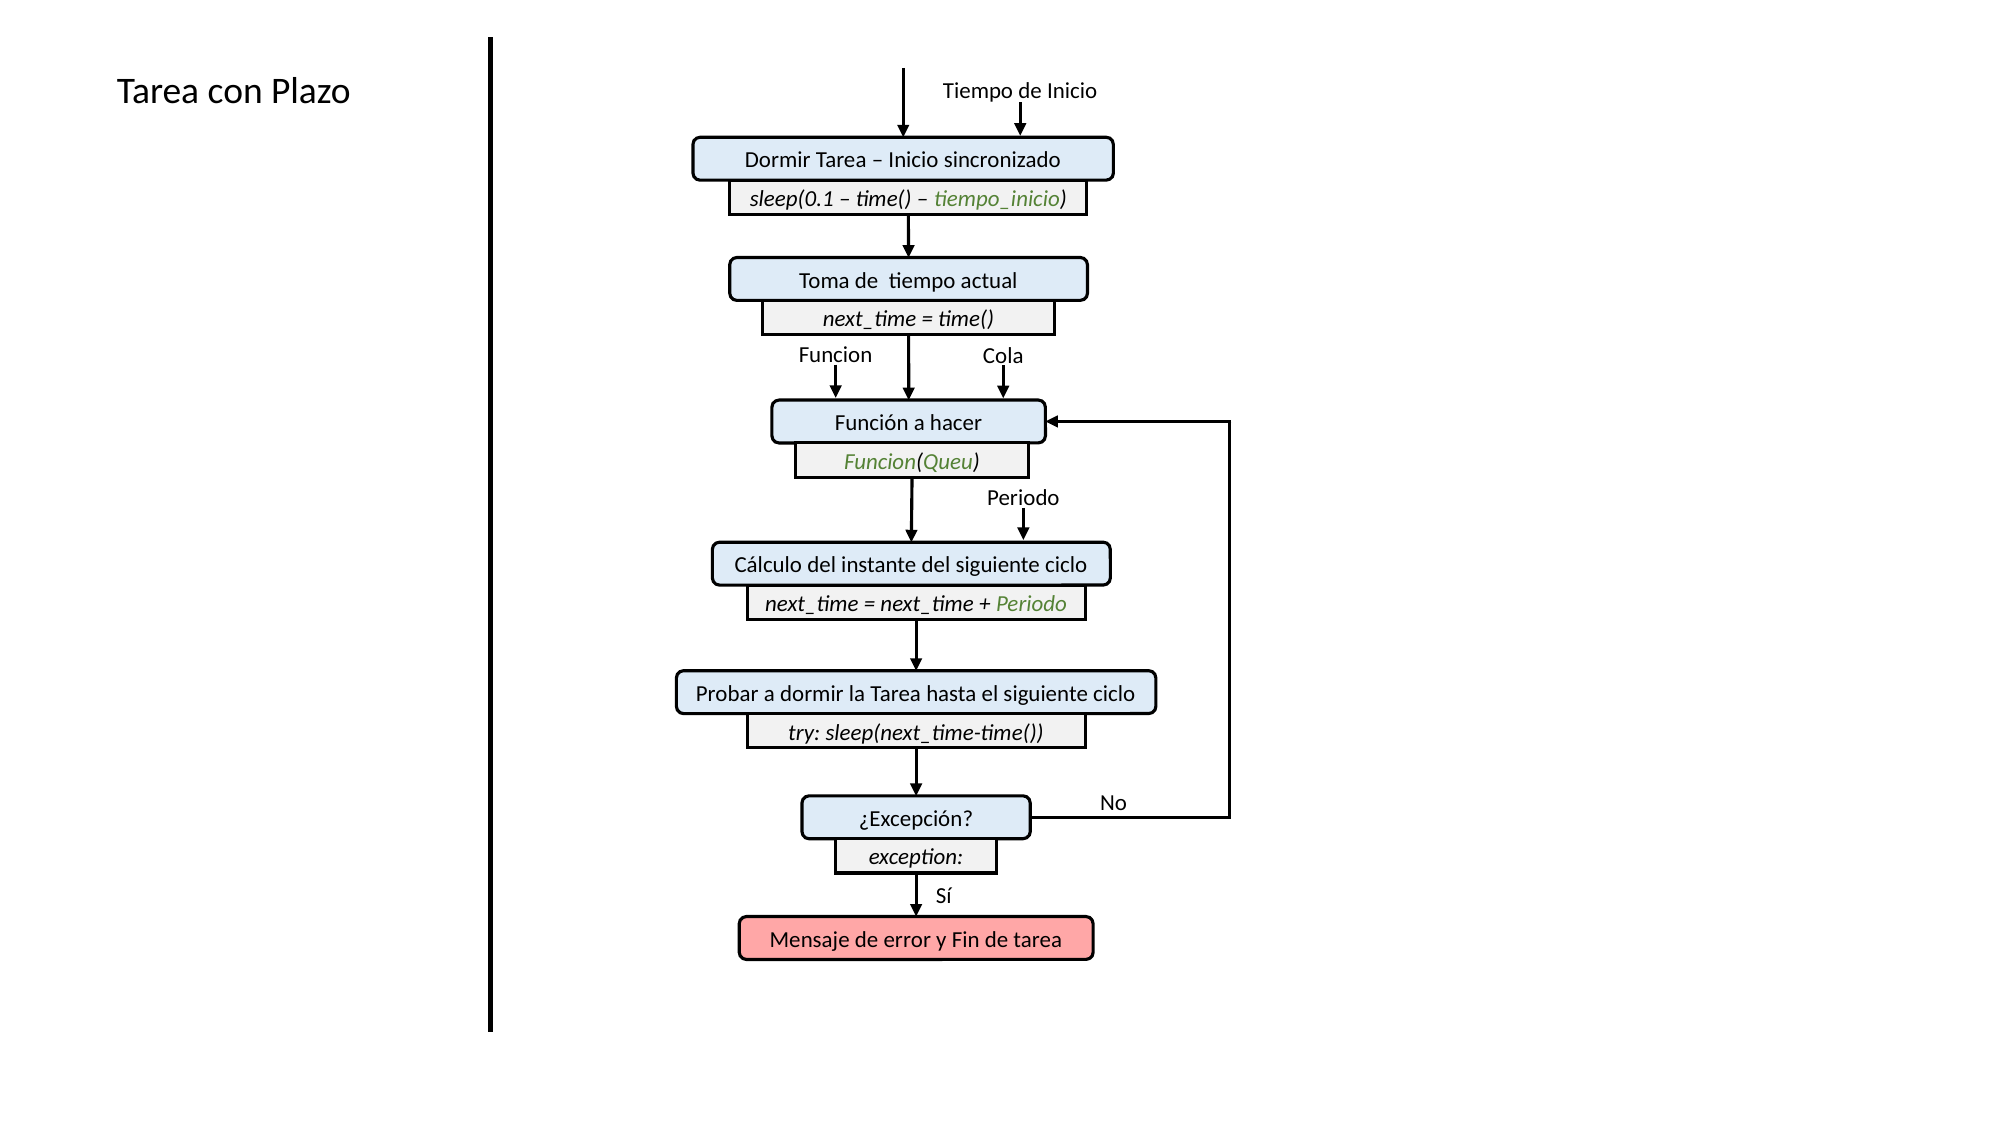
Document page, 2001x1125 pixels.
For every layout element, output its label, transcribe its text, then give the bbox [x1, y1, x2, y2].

text_box Tarea con Plazo [102, 58, 366, 119]
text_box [676, 67, 1232, 960]
